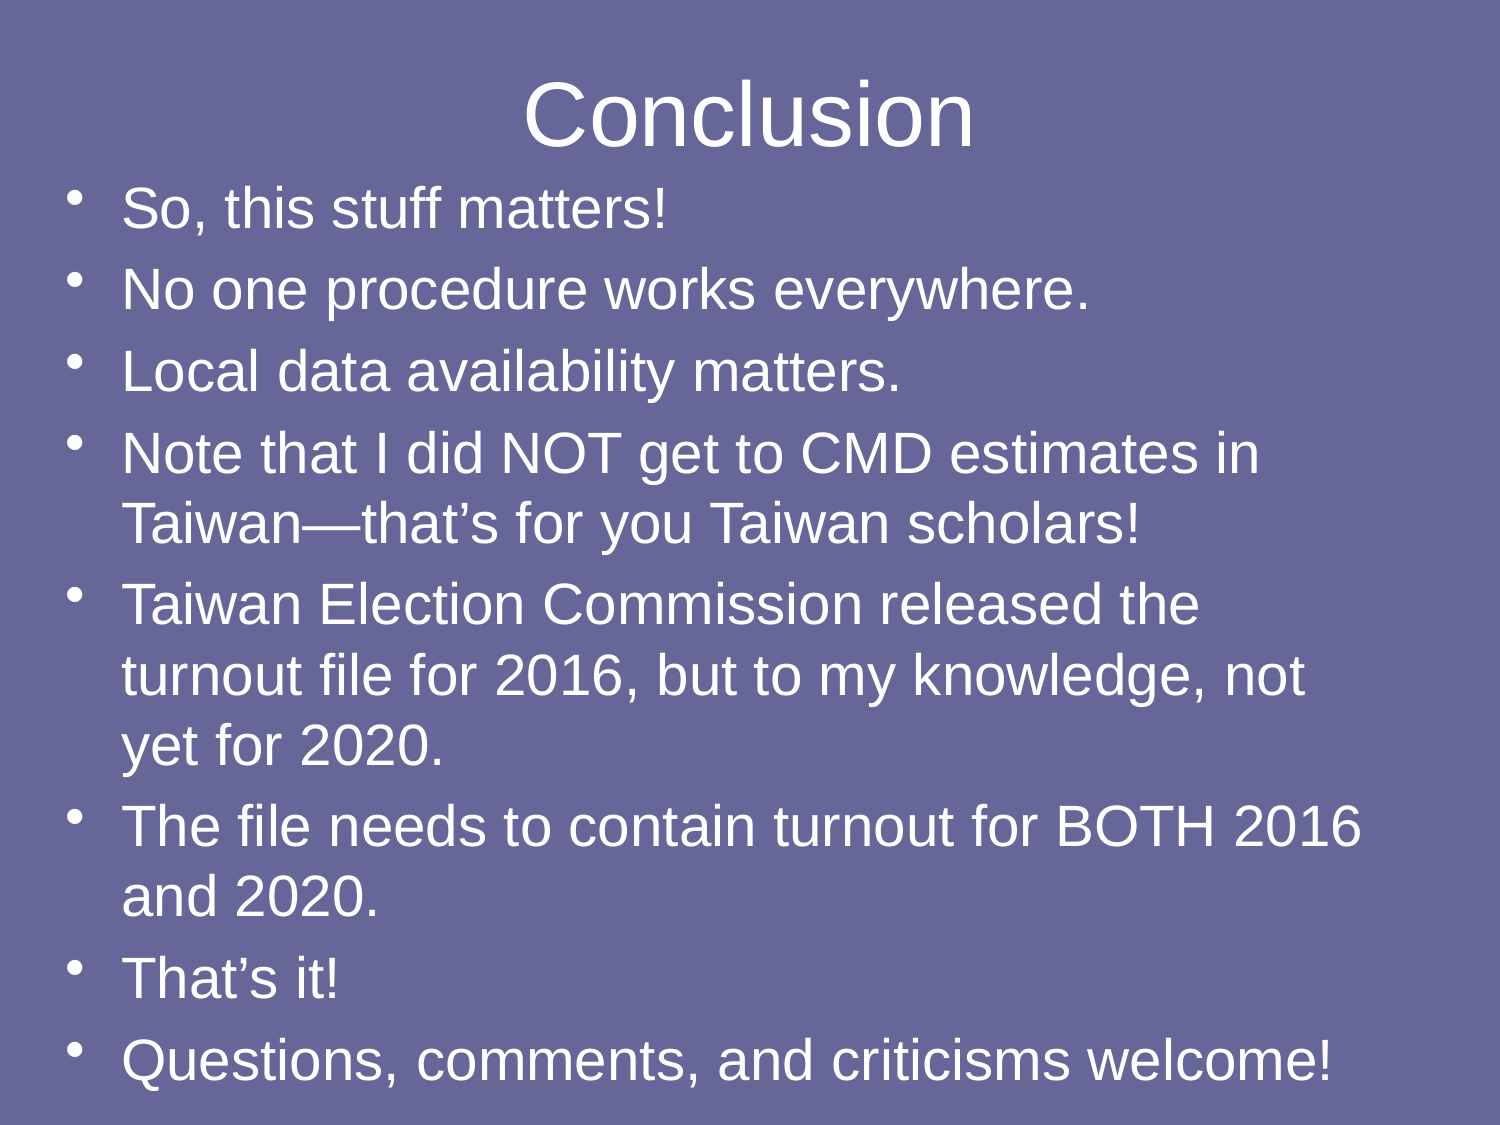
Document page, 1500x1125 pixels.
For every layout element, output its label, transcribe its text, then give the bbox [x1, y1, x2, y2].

list So, this stuff matters! No one procedure works everywhere. Local data availability matters. Note that I did NOT get to CMD estimates in Taiwan—that’s for you Taiwan scholars! Taiwan Election Commission released the turnout file for 2016, but to my knowledge, not yet for 2020. The file needs to contain turnout for BOTH 2016 and 2020. That’s it! Questions, comments, and criticisms welcome! [50, 162, 1400, 1125]
title Conclusion [75, 45, 1425, 175]
